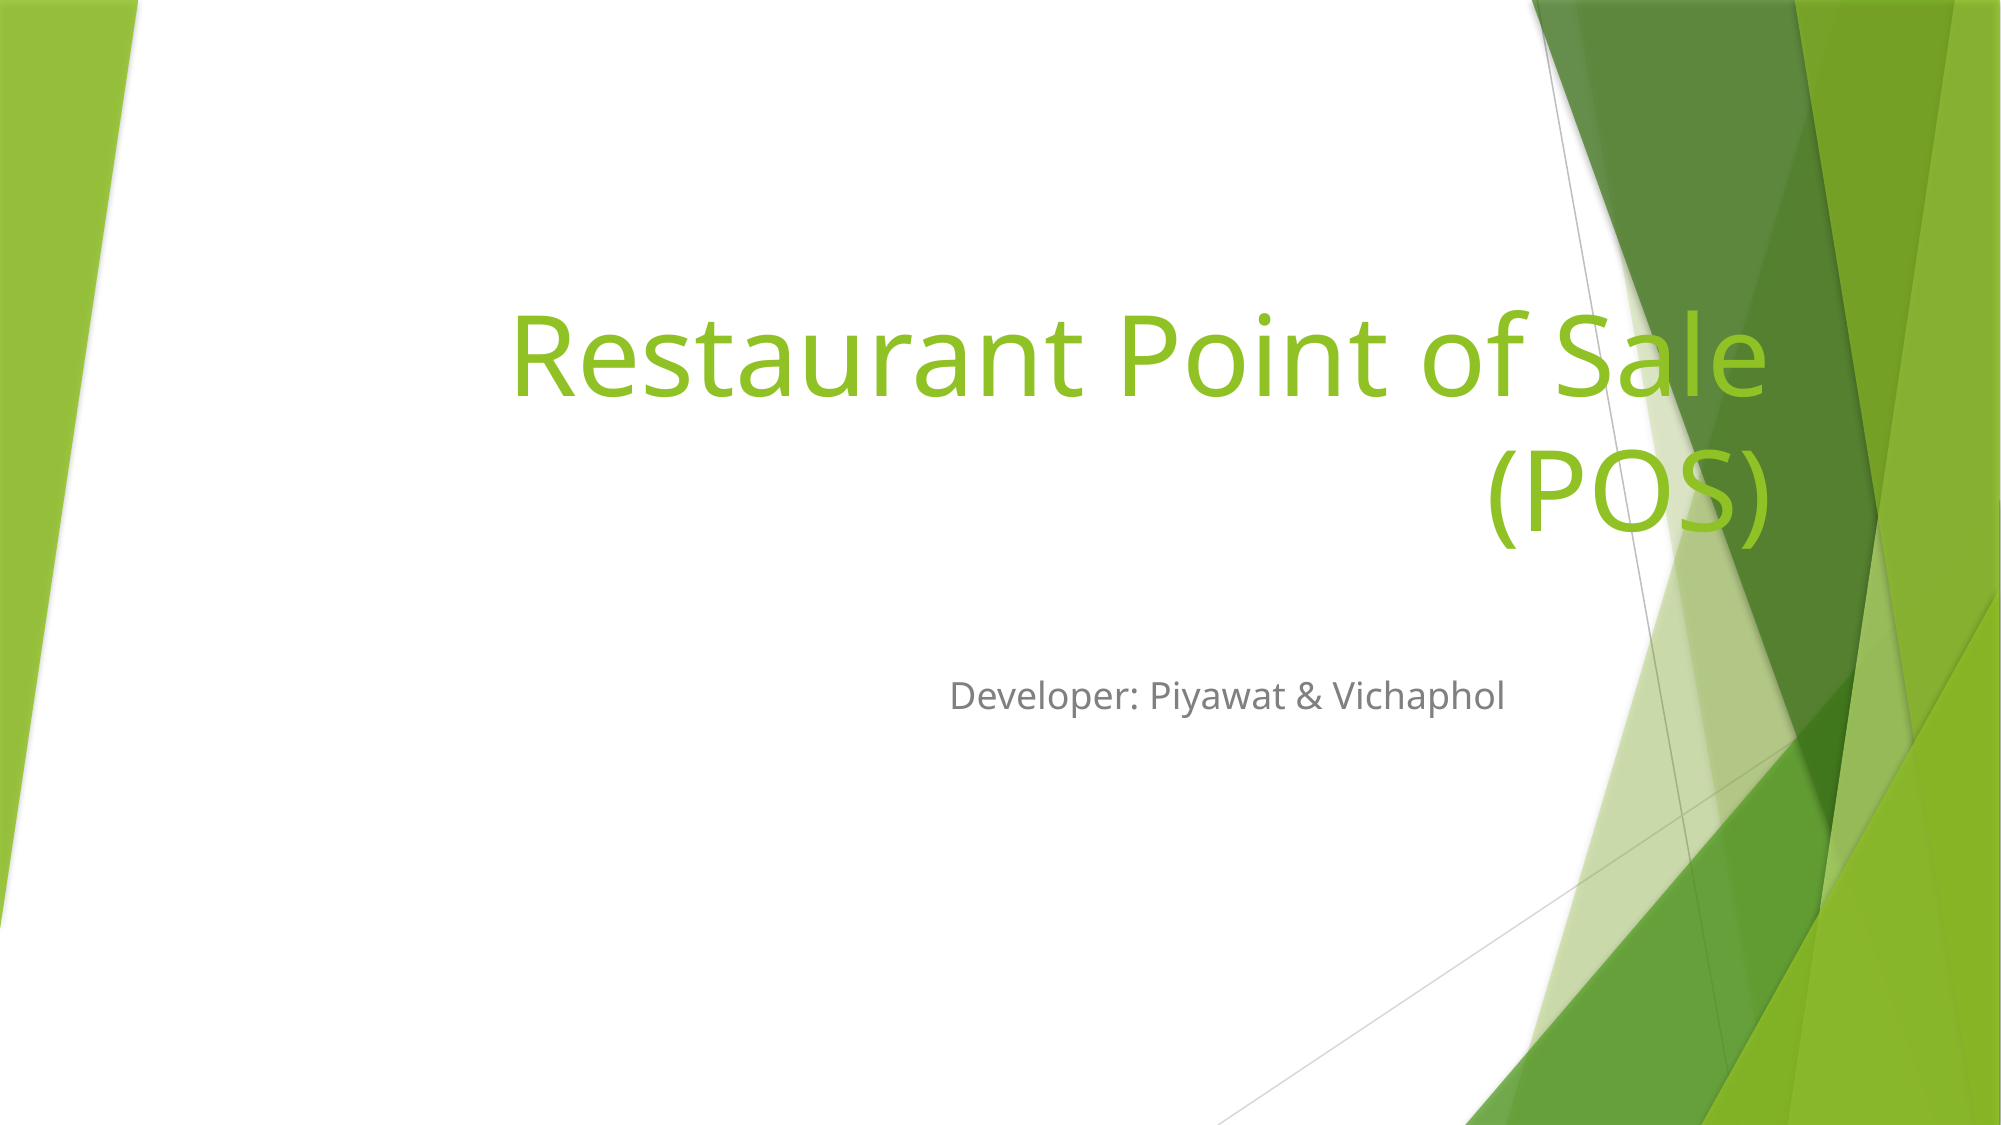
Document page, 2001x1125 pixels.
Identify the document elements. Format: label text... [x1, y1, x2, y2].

title Restaurant Point of Sale (POS) [213, 169, 1787, 562]
subtitle Developer: Piyawat & Vichaphol [247, 664, 1522, 845]
